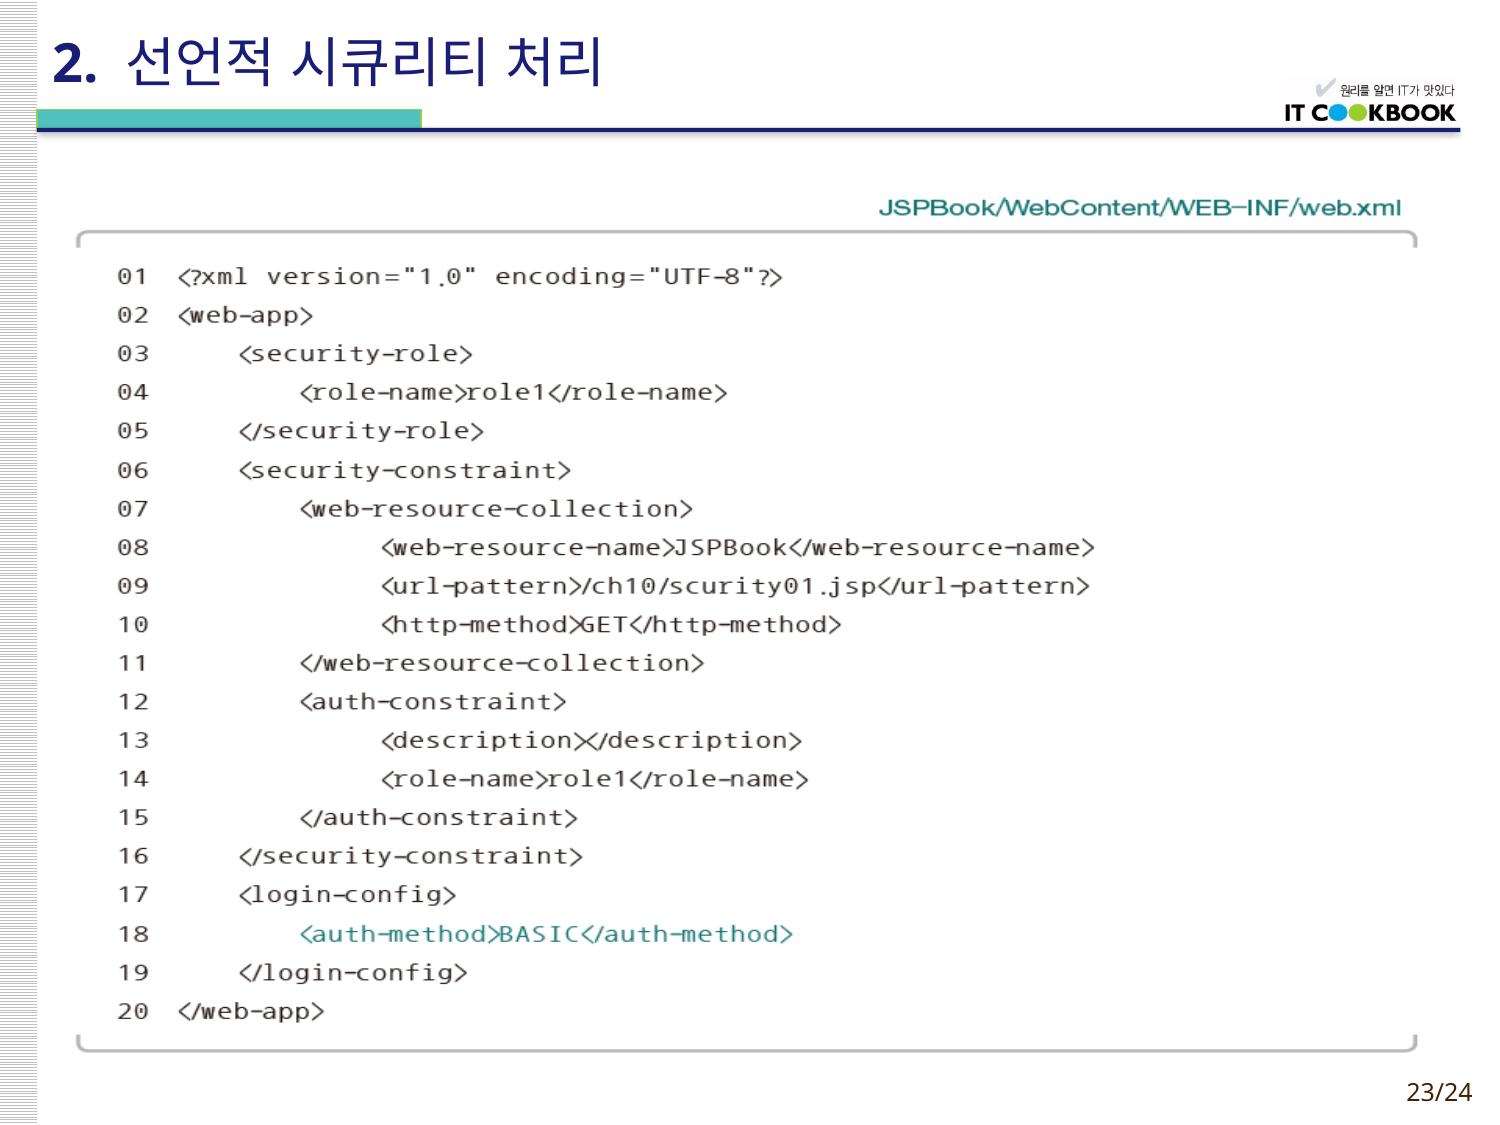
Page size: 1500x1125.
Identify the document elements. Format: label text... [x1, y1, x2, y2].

title 2. 선언적 시큐리티 처리 [37, 13, 1278, 109]
picture [59, 183, 1441, 1060]
picture [1281, 75, 1459, 123]
